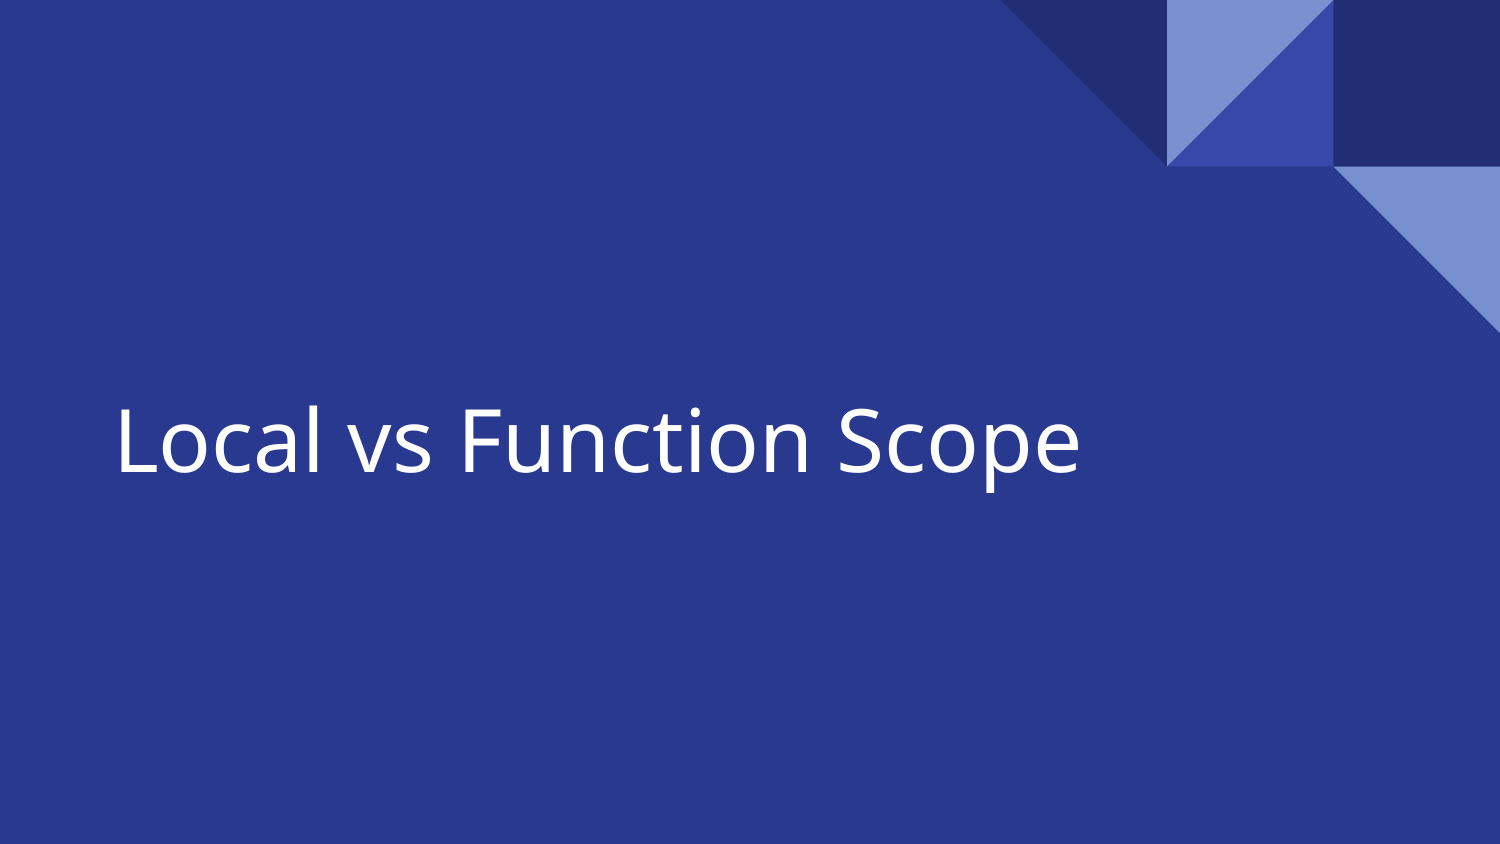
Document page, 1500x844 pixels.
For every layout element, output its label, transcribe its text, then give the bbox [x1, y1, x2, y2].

title Local vs Function Scope [98, 291, 1447, 505]
